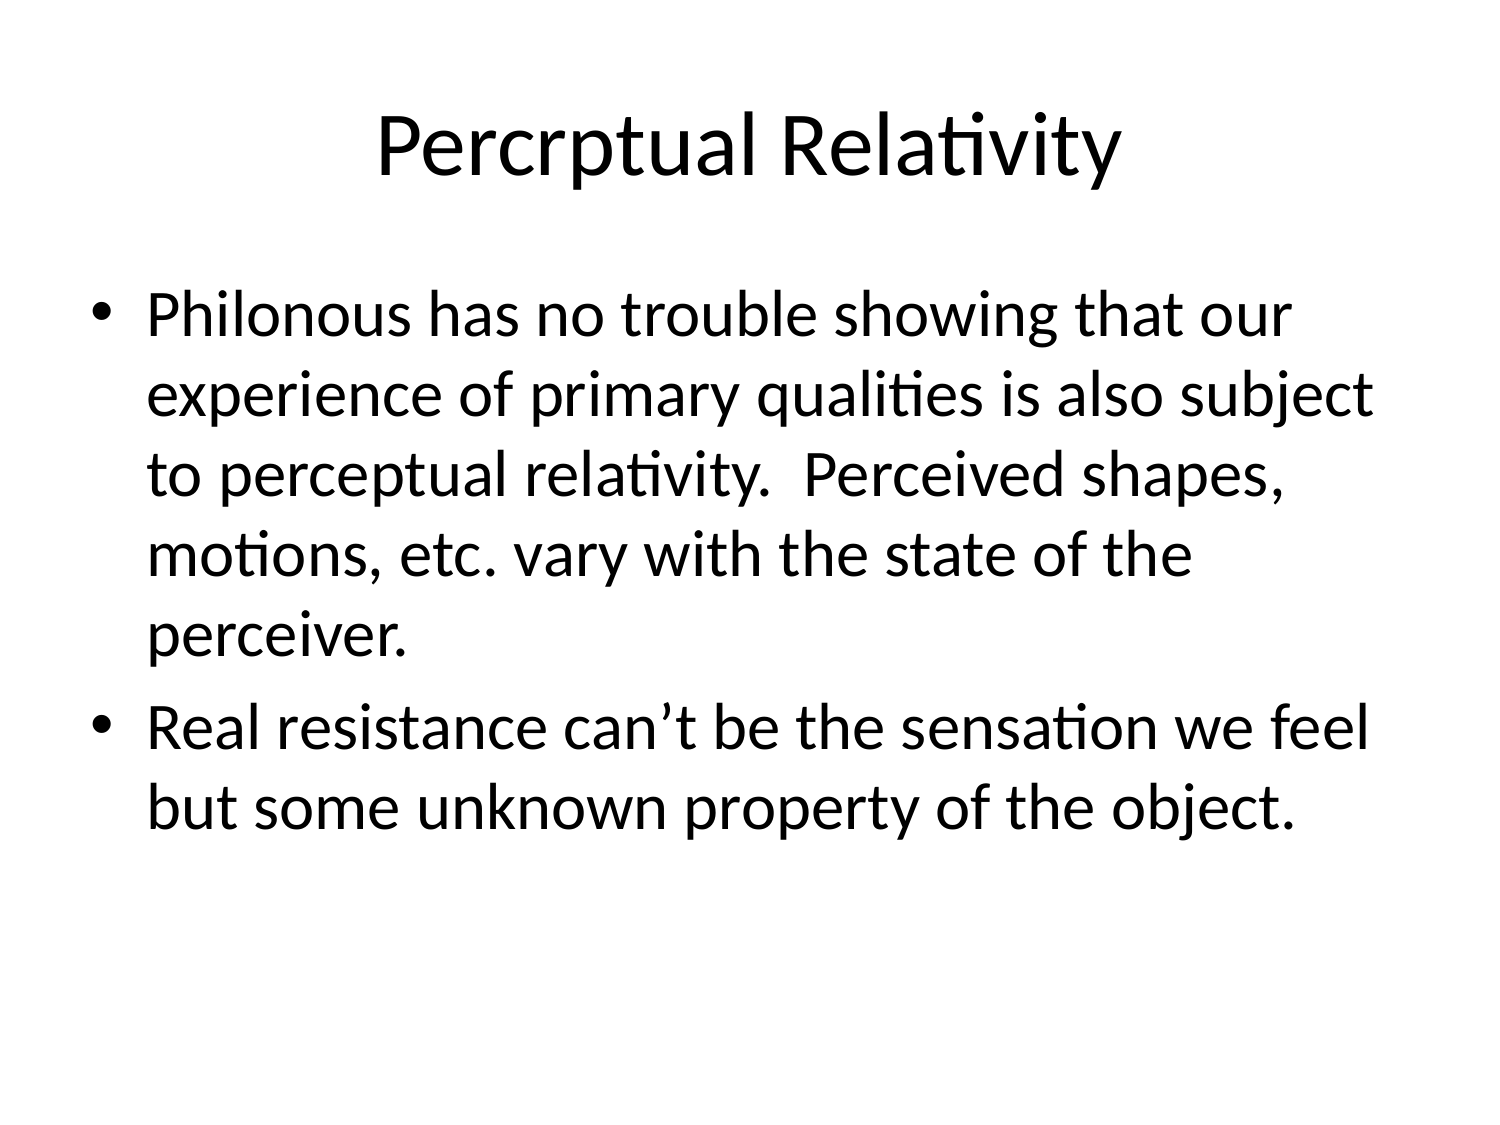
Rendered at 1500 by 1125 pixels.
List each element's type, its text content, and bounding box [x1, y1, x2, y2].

title Percrptual Relativity [75, 45, 1425, 233]
list Philonous has no trouble showing that our experience of primary qualities is also subject to perceptual relativity. Perceived shapes, motions, etc. vary with the state of the perceiver. Real resistance can’t be the sensation we feel but some unknown property of the object. [75, 262, 1425, 1005]
